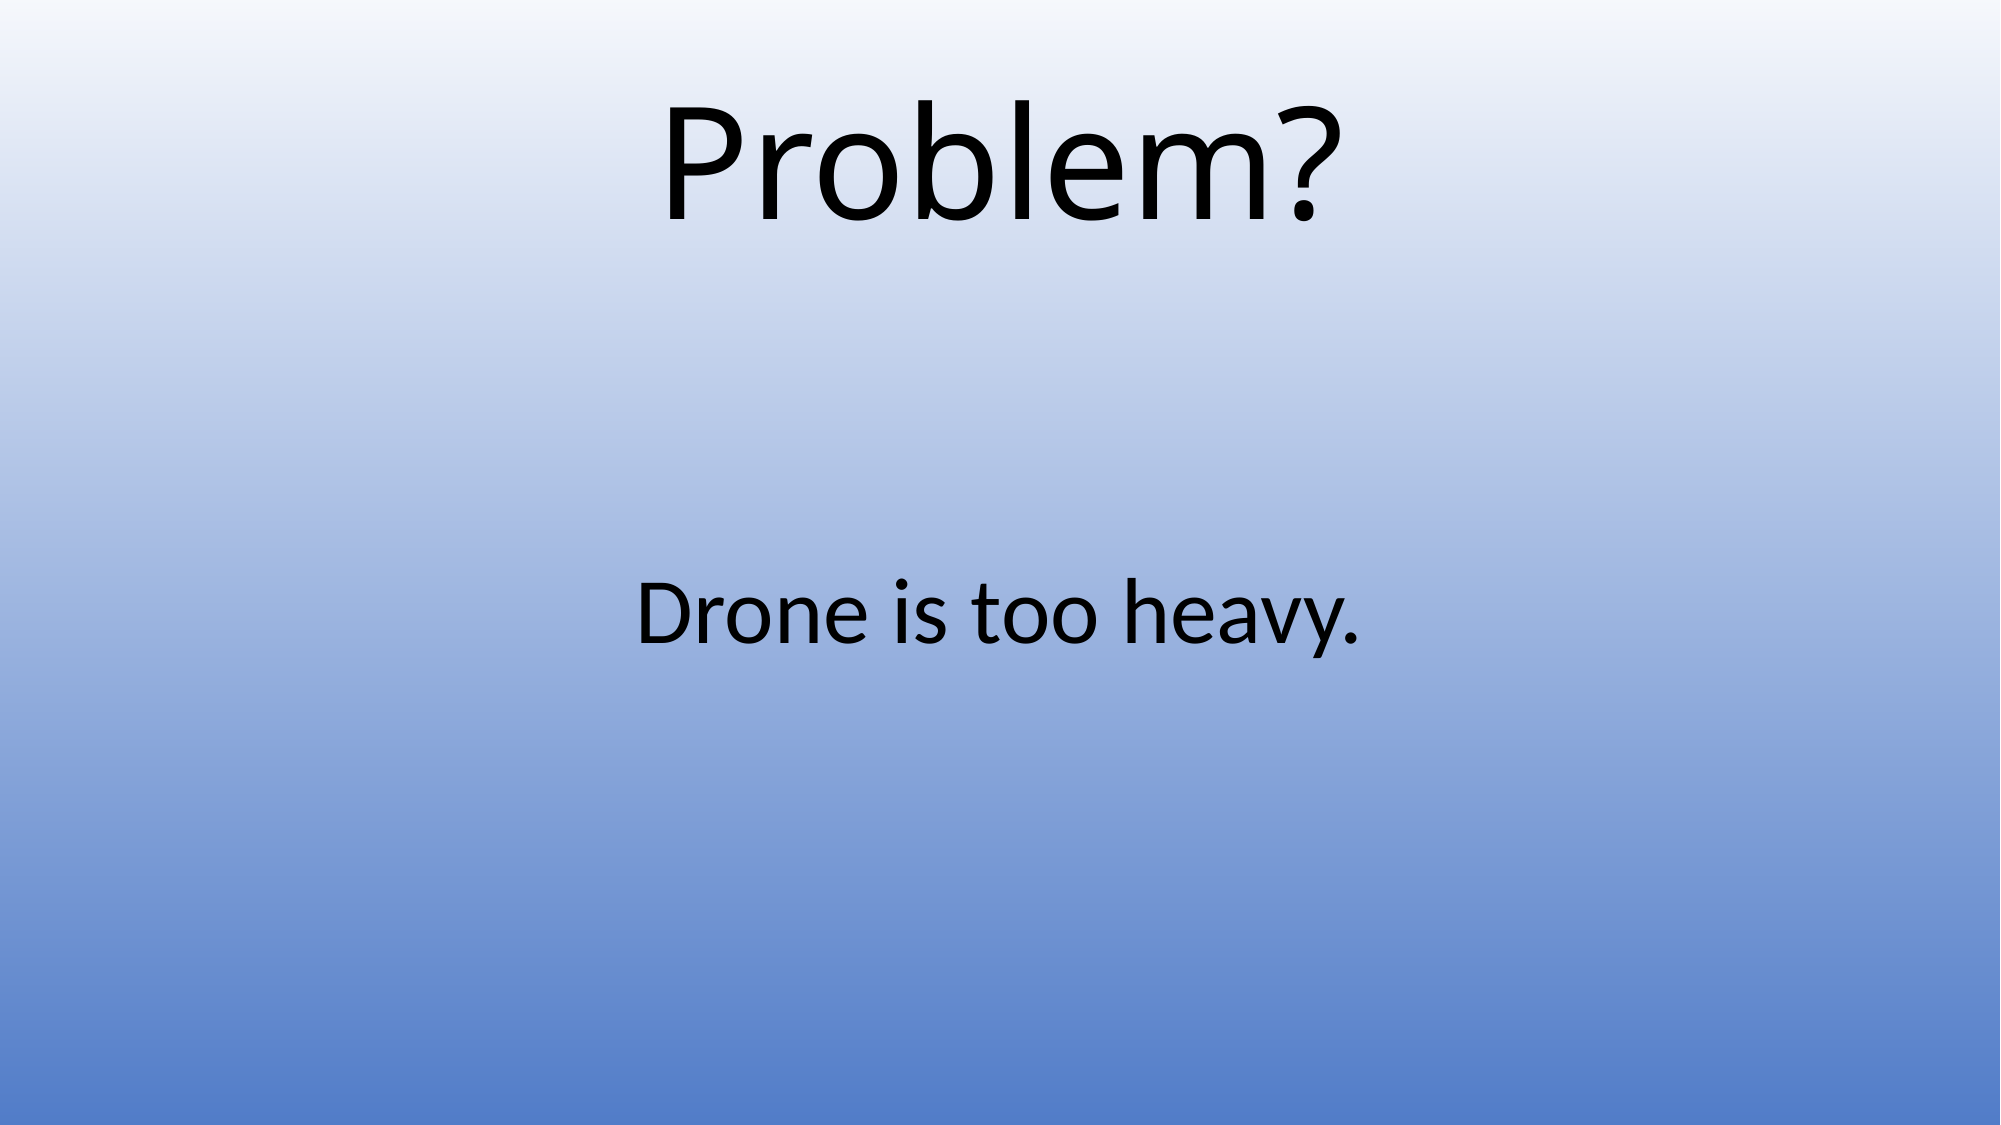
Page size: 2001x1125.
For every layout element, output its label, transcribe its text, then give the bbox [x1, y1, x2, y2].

title Problem? [137, 59, 1863, 278]
list Drone is too heavy. [137, 299, 1863, 1014]
